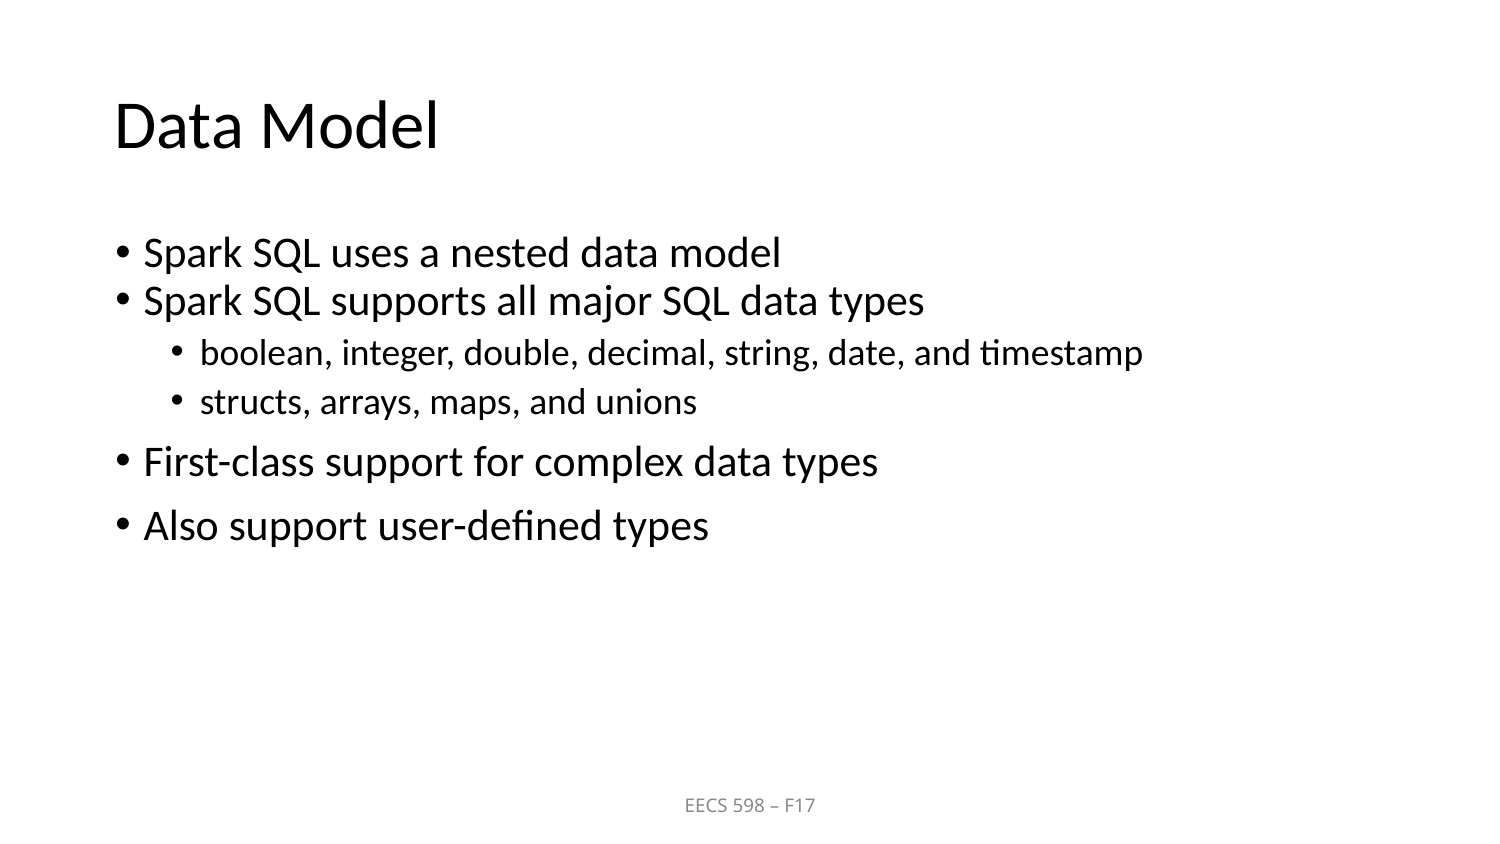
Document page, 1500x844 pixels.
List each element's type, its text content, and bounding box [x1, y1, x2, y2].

title Data Model [103, 44, 1397, 208]
footer EECS 598 – F17 [496, 782, 1004, 827]
list Spark SQL uses a nested data model Spark SQL supports all major SQL data types boolean, integer, double, decimal, string, date, and timestamp structs, arrays, maps, and unions First-class support for complex data types Also support user-defined types [103, 224, 1397, 760]
